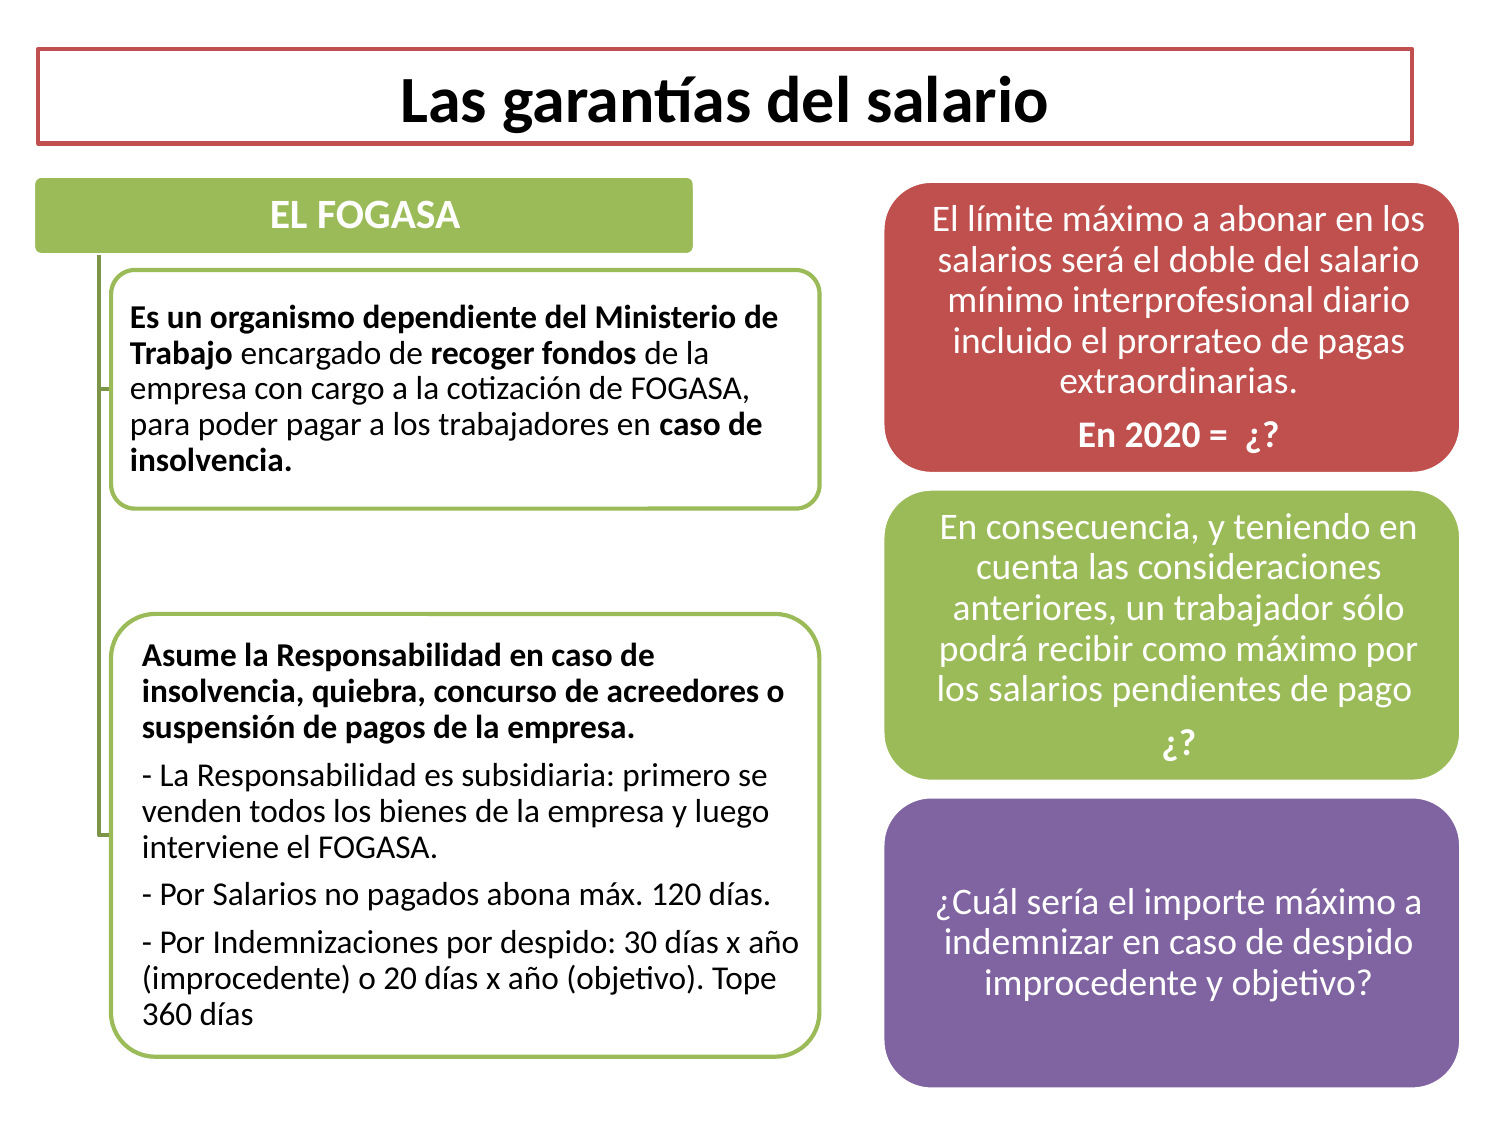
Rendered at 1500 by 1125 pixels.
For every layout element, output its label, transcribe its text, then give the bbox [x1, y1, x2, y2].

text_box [32, 49, 875, 1125]
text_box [728, 180, 1500, 1091]
text_box Las garantías del salario [36, 47, 1414, 146]
